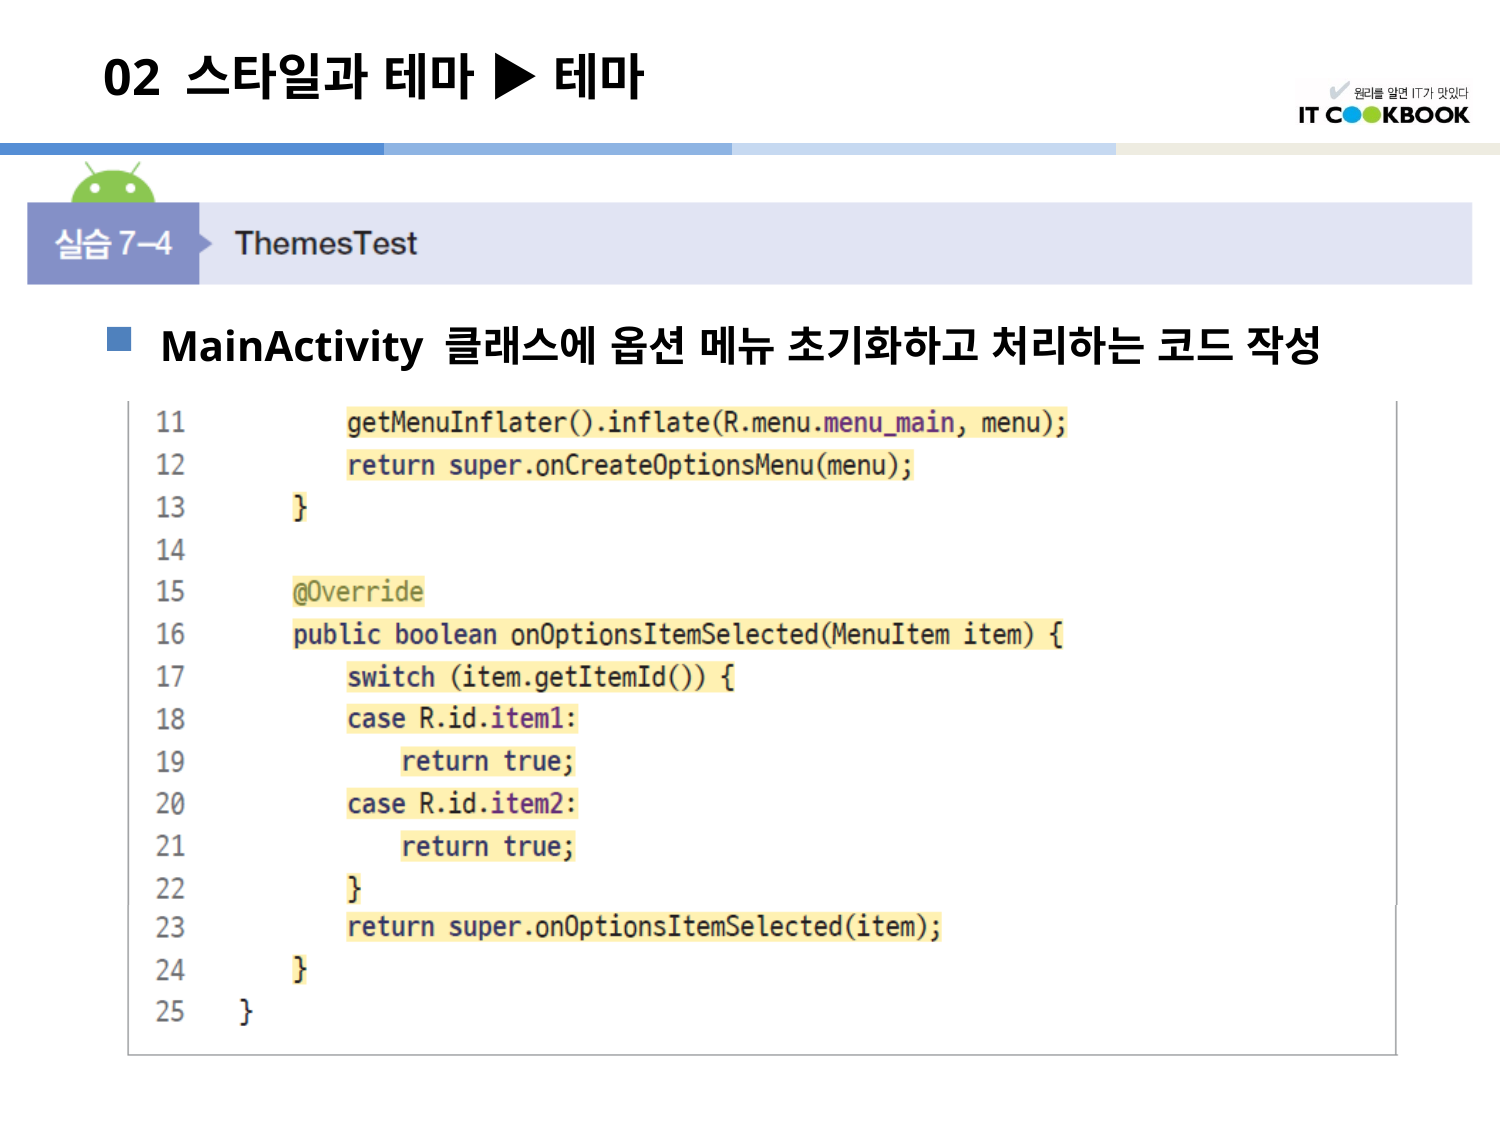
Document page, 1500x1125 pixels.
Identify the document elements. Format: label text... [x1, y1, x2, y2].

picture [1295, 78, 1473, 125]
title 02 스타일과 테마 ▶ 테마 [88, 30, 1330, 121]
picture [26, 160, 1474, 288]
list MainActivity 클래스에 옵션 메뉴 초기화하고 처리하는 코드 작성 [88, 297, 1436, 1083]
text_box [111, 401, 1409, 1064]
